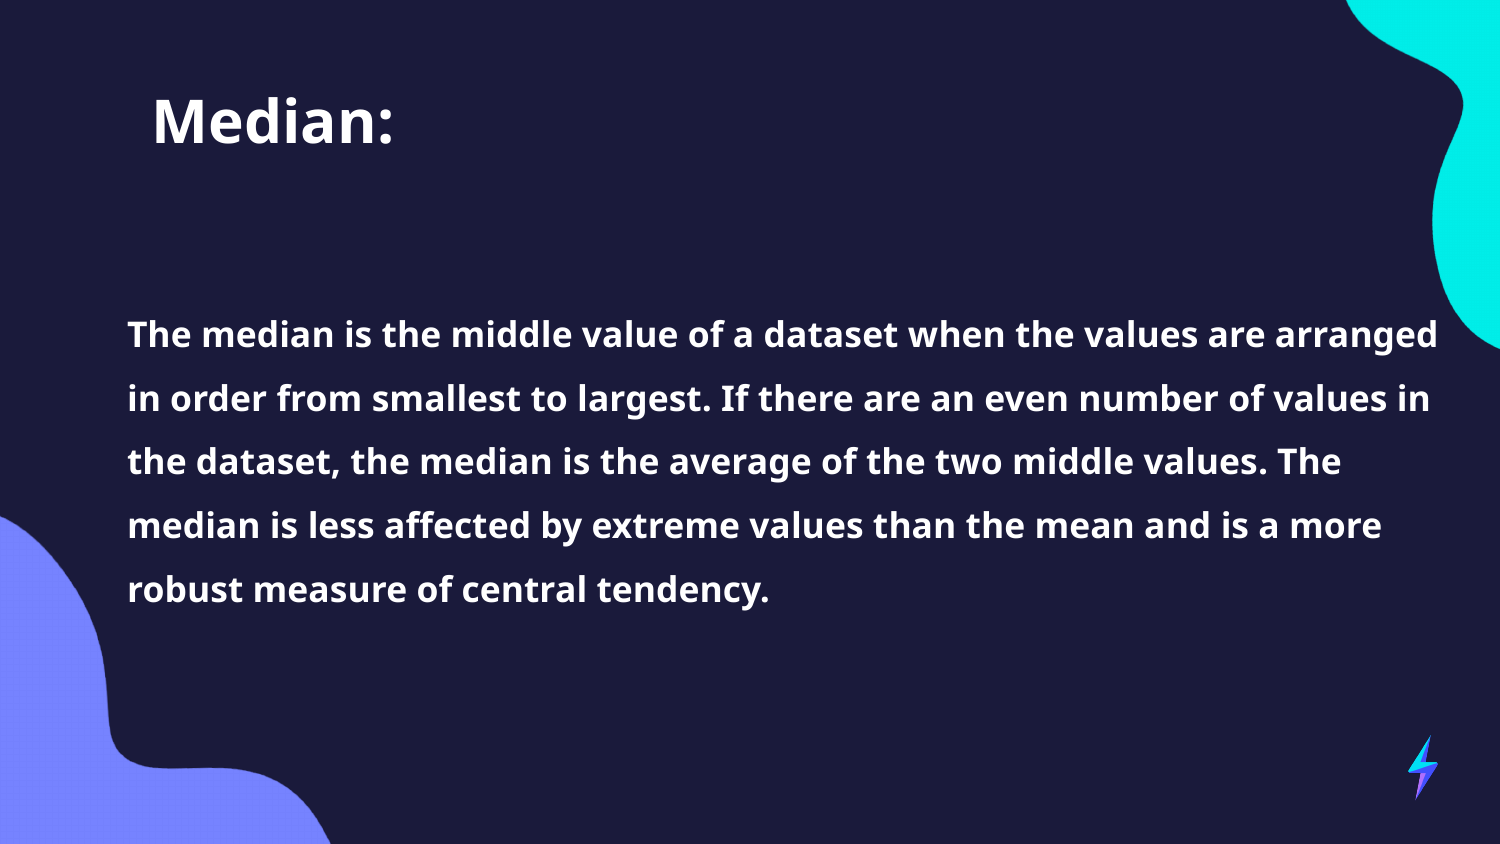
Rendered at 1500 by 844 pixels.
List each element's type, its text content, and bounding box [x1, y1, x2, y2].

picture [0, 434, 433, 844]
picture [1217, 0, 1500, 397]
text_box Median: [26, 67, 1227, 171]
text_box The median is the middle value of a dataset when the values are arranged in order from smallest to largest. If there are an even number of values in the dataset, the median is the average of the two middle values. The median is less affected by extreme values than the mean and is a more robust measure of central tendency. [112, 275, 1463, 625]
picture [1408, 734, 1439, 801]
